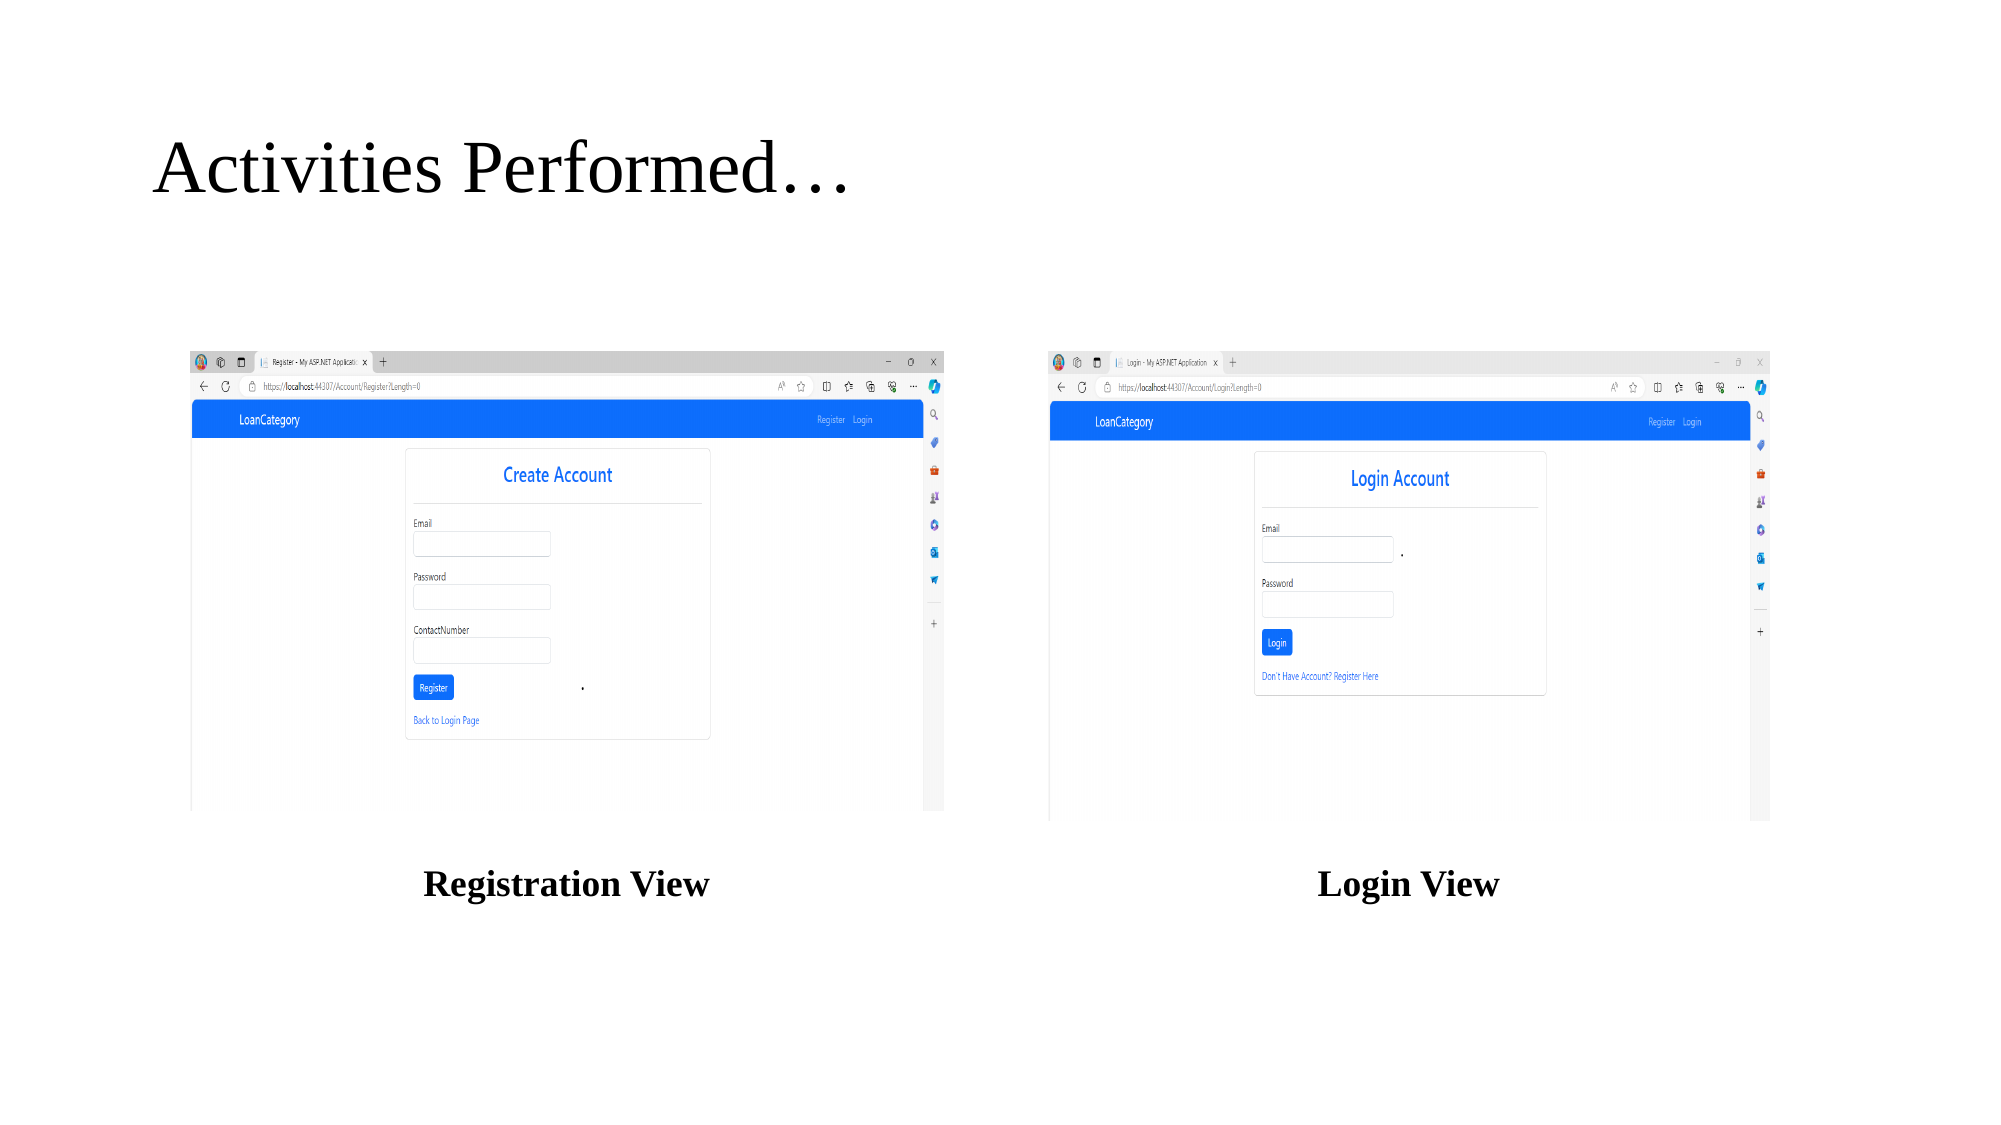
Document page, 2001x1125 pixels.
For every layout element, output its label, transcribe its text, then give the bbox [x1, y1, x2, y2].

title Activities Performed… [137, 59, 1863, 278]
text_box Login View [1224, 851, 1593, 912]
picture [1048, 351, 1770, 822]
text_box Registration View [382, 851, 751, 912]
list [190, 351, 944, 811]
